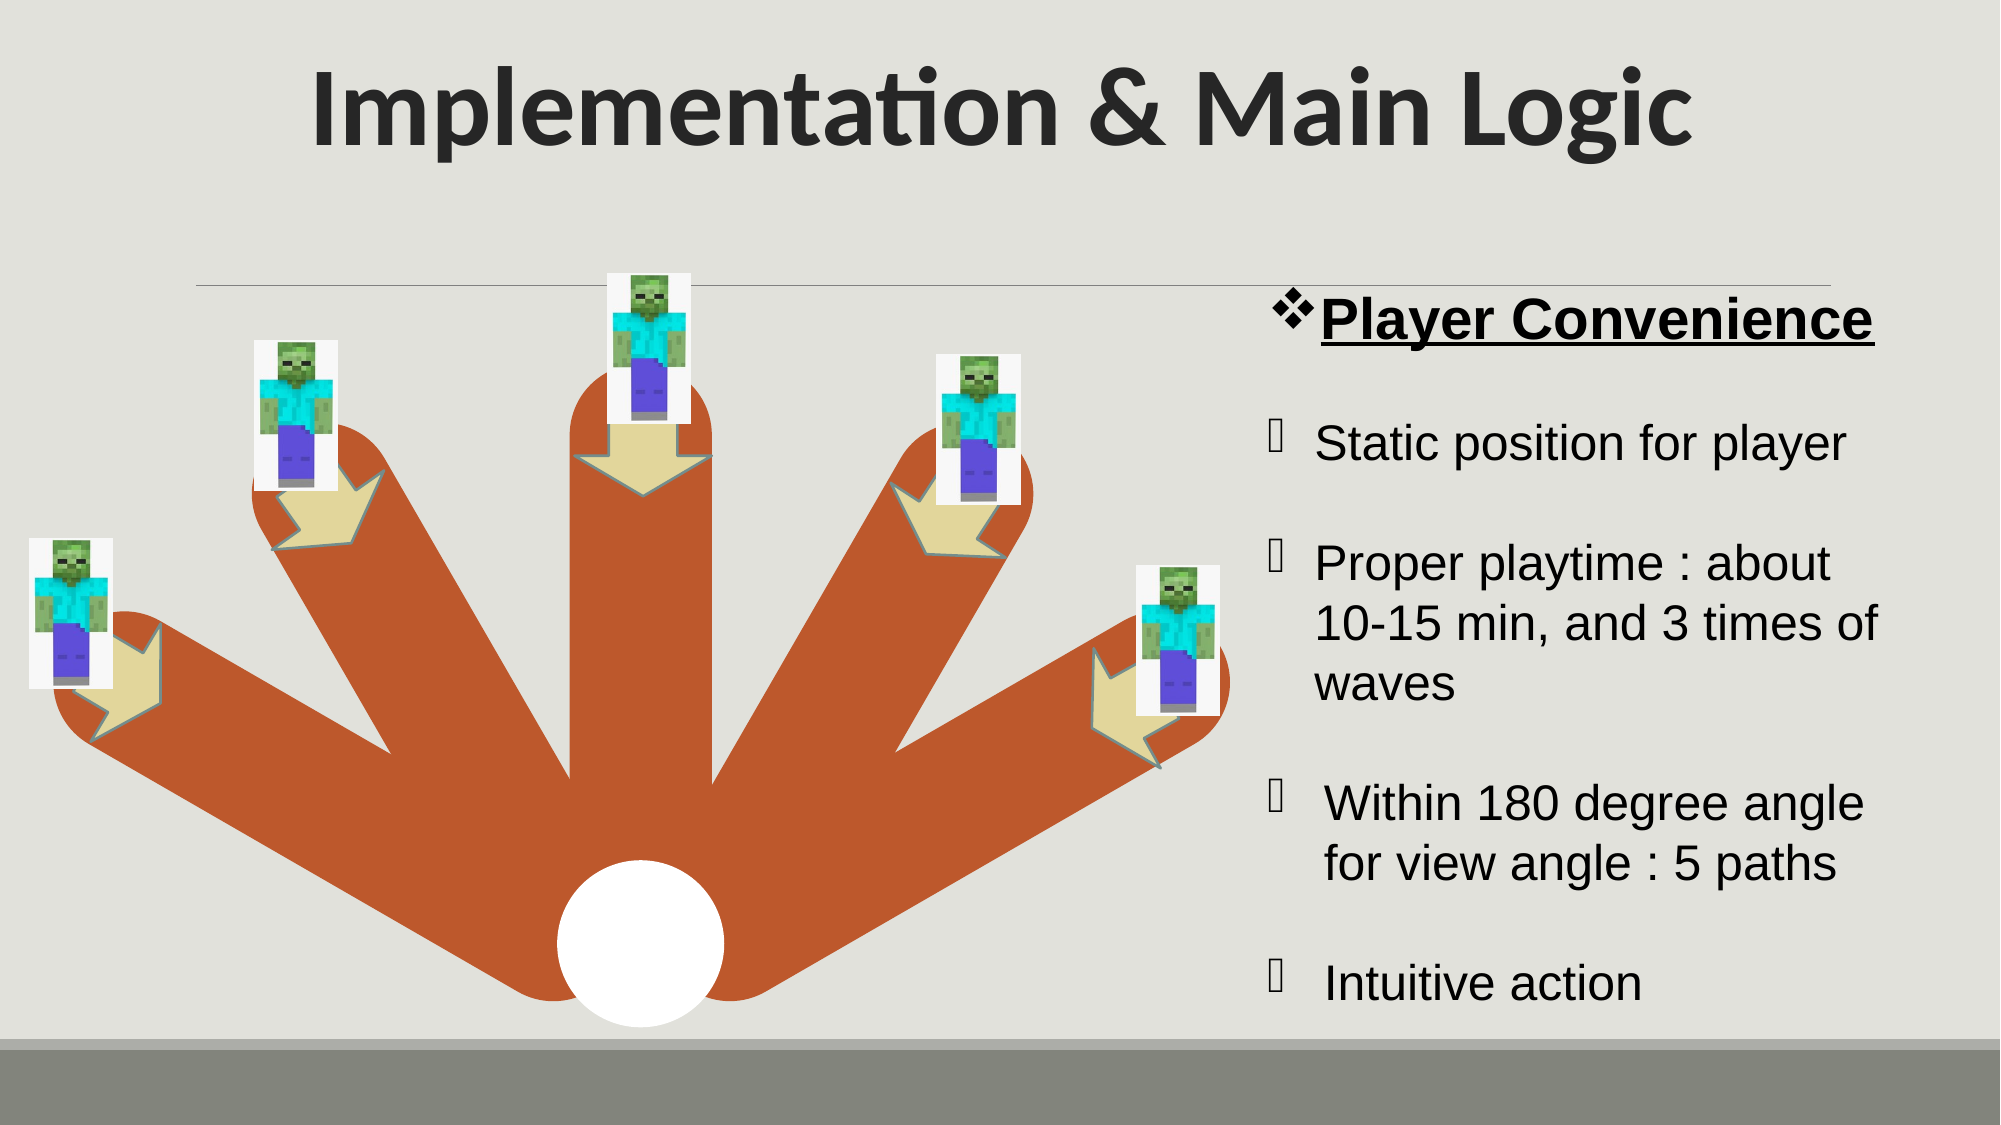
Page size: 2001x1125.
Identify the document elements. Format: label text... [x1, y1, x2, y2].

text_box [28, 272, 1220, 1125]
text_box Player Convenience Static position for player Proper playtime : about 10-15 min, and 3 times of waves Within 180 degree angle for view angle : 5 paths Intuitive action [1252, 273, 1918, 1125]
list Implementation & Main Logic [53, 55, 1952, 175]
